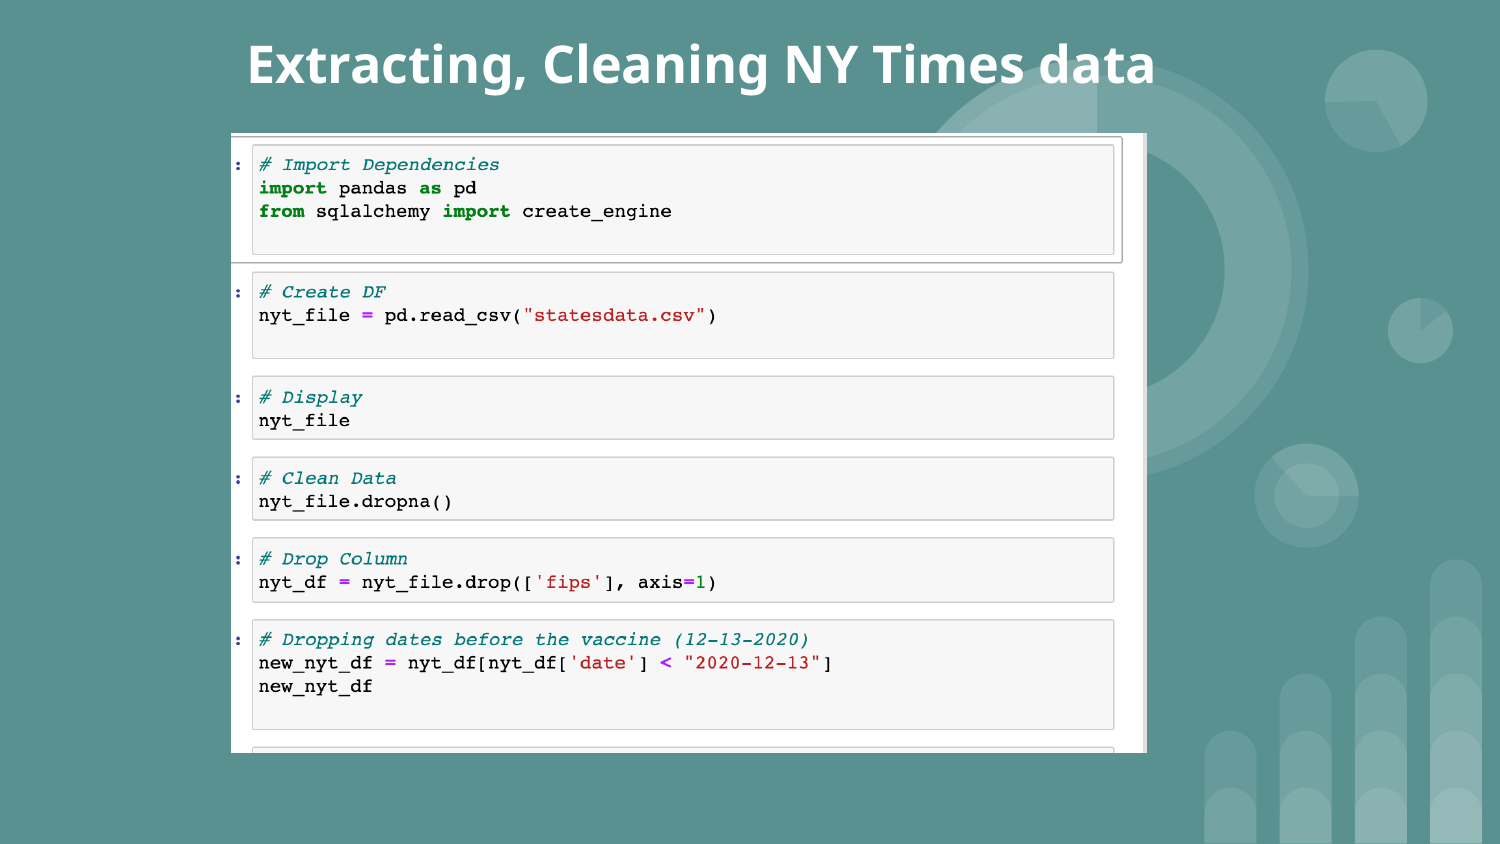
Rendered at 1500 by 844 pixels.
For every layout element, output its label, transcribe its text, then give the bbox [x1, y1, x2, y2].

picture [230, 133, 1147, 753]
text_box Extracting, Cleaning NY Times data [231, 16, 1311, 110]
